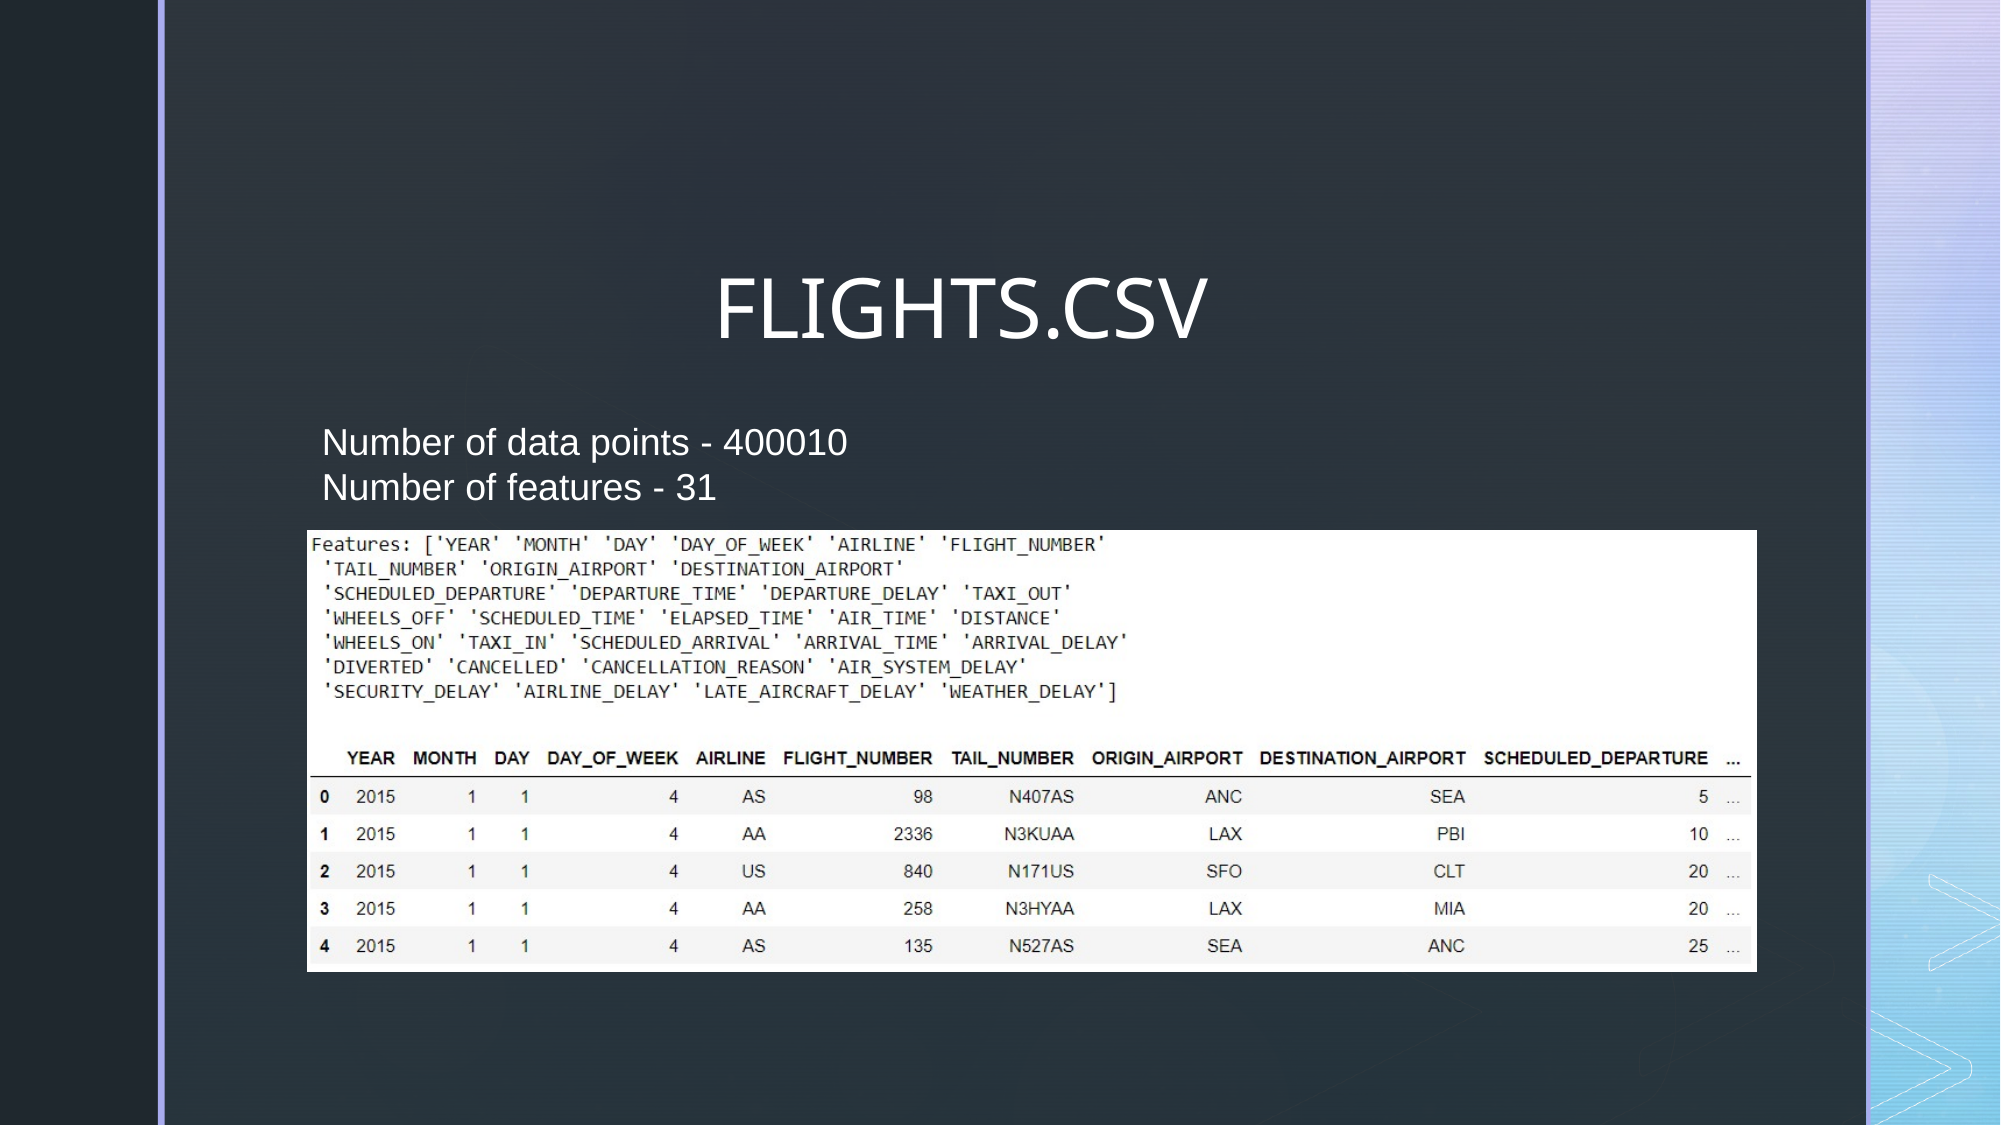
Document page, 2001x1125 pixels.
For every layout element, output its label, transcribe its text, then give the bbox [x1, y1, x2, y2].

picture [306, 530, 1758, 973]
picture [1871, 0, 2001, 1125]
text_box FLIGHTS.CSV [460, 247, 1461, 363]
text_box Number of data points - 400010 Number of features - 31 [307, 410, 1725, 530]
